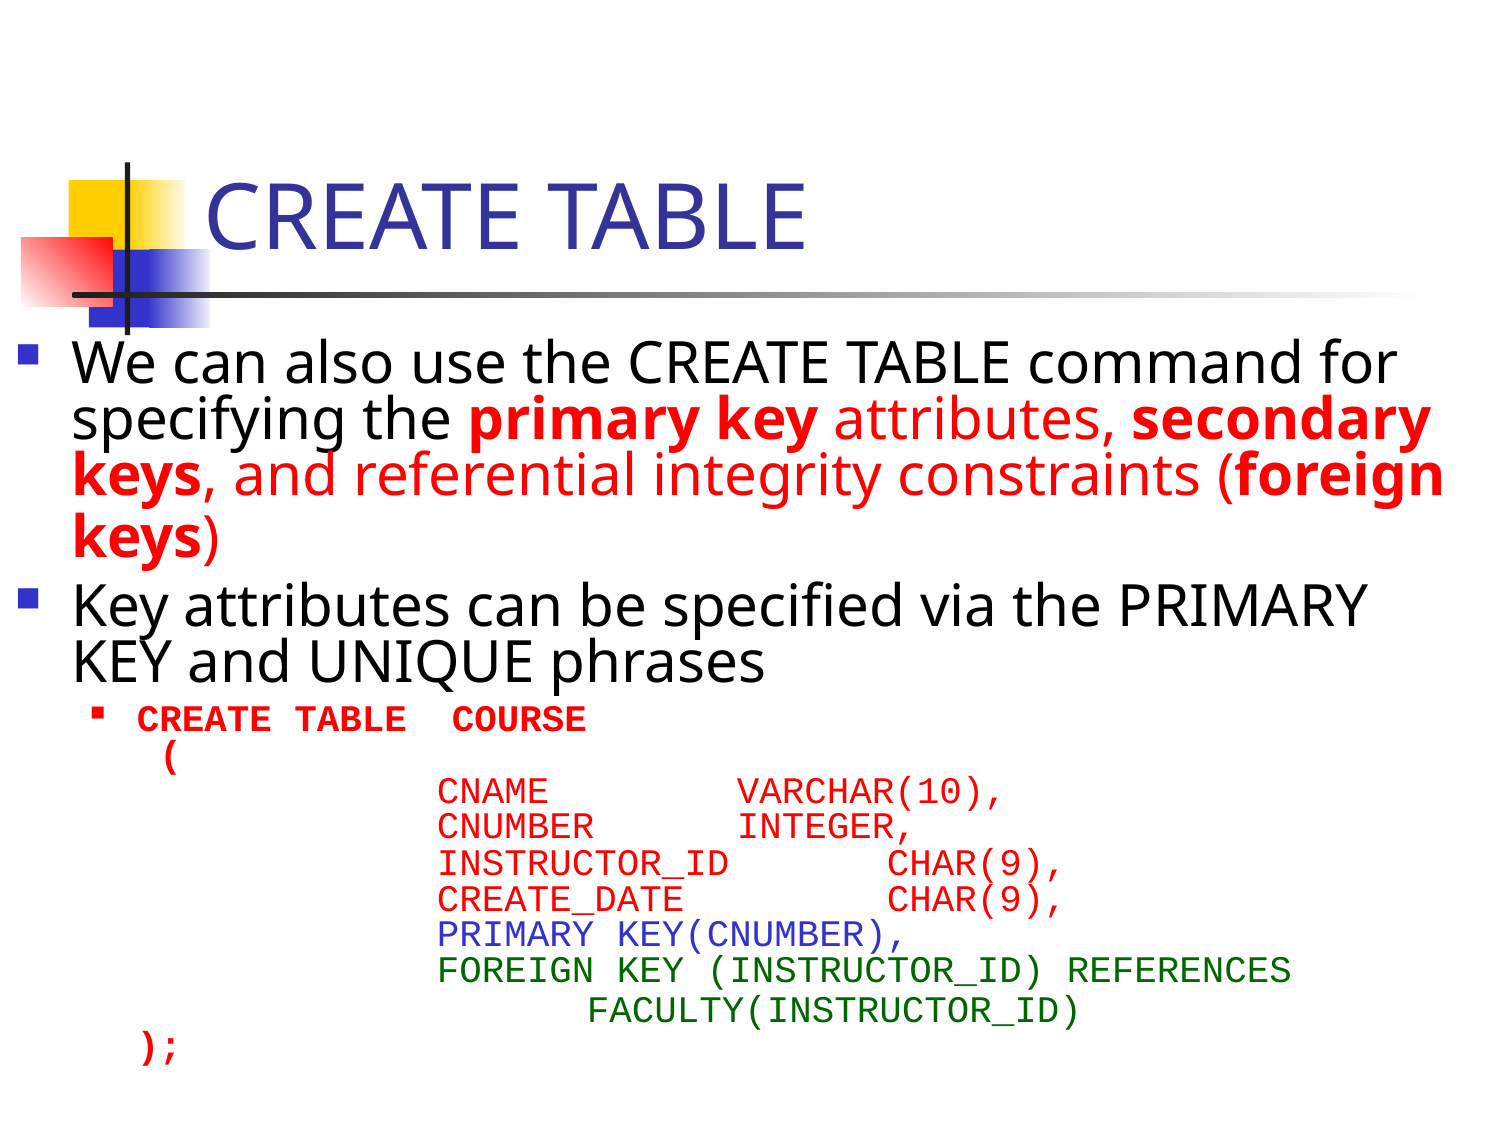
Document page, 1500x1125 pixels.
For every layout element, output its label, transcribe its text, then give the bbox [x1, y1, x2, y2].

list We can also use the CREATE TABLE command for specifying the primary key attributes, secondary keys, and referential integrity constraints (foreign keys) Key attributes can be specified via the PRIMARY KEY and UNIQUE phrases CREATE TABLE COURSE ( CNAME VARCHAR(10), CNUMBER INTEGER, INSTRUCTOR_ID CHAR(9), CREATE_DATE CHAR(9), PRIMARY KEY(CNUMBER), FOREIGN KEY (INSTRUCTOR_ID) REFERENCES FACULTY(INSTRUCTOR_ID) ); [0, 330, 1470, 1125]
title CREATE TABLE [188, 34, 1468, 276]
